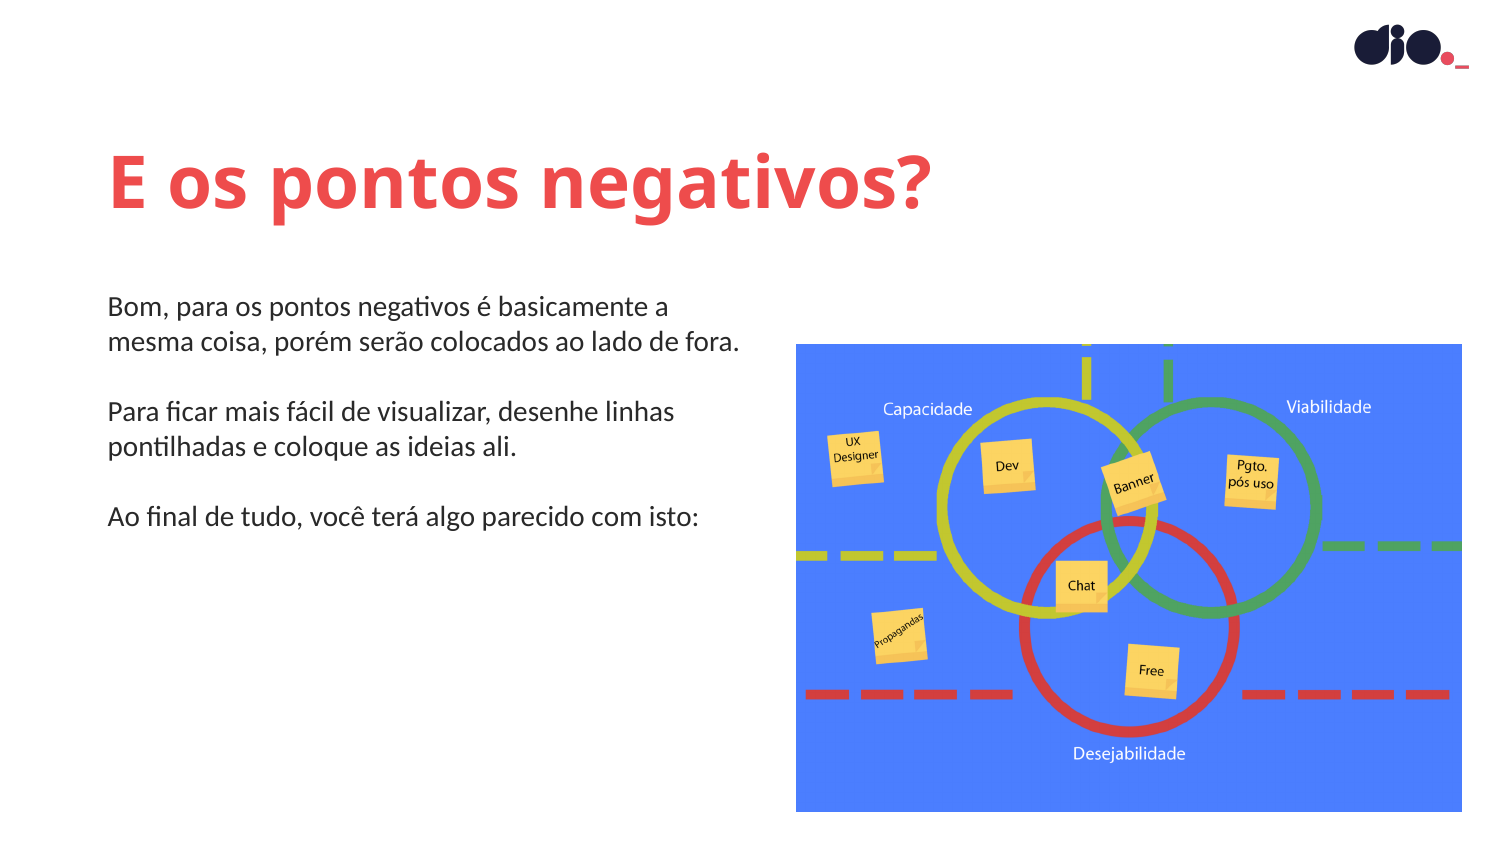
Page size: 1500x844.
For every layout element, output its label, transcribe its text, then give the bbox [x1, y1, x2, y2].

text_box Bom, para os pontos negativos é basicamente a mesma coisa, porém serão colocados ao lado de fora. Para ficar mais fácil de visualizar, desenhe linhas pontilhadas e coloque as ideias ali. Ao final de tudo, você terá algo parecido com isto: [92, 240, 767, 578]
picture [1339, 15, 1479, 78]
picture [796, 344, 1462, 812]
text_box E os pontos negativos? [92, 104, 1408, 241]
